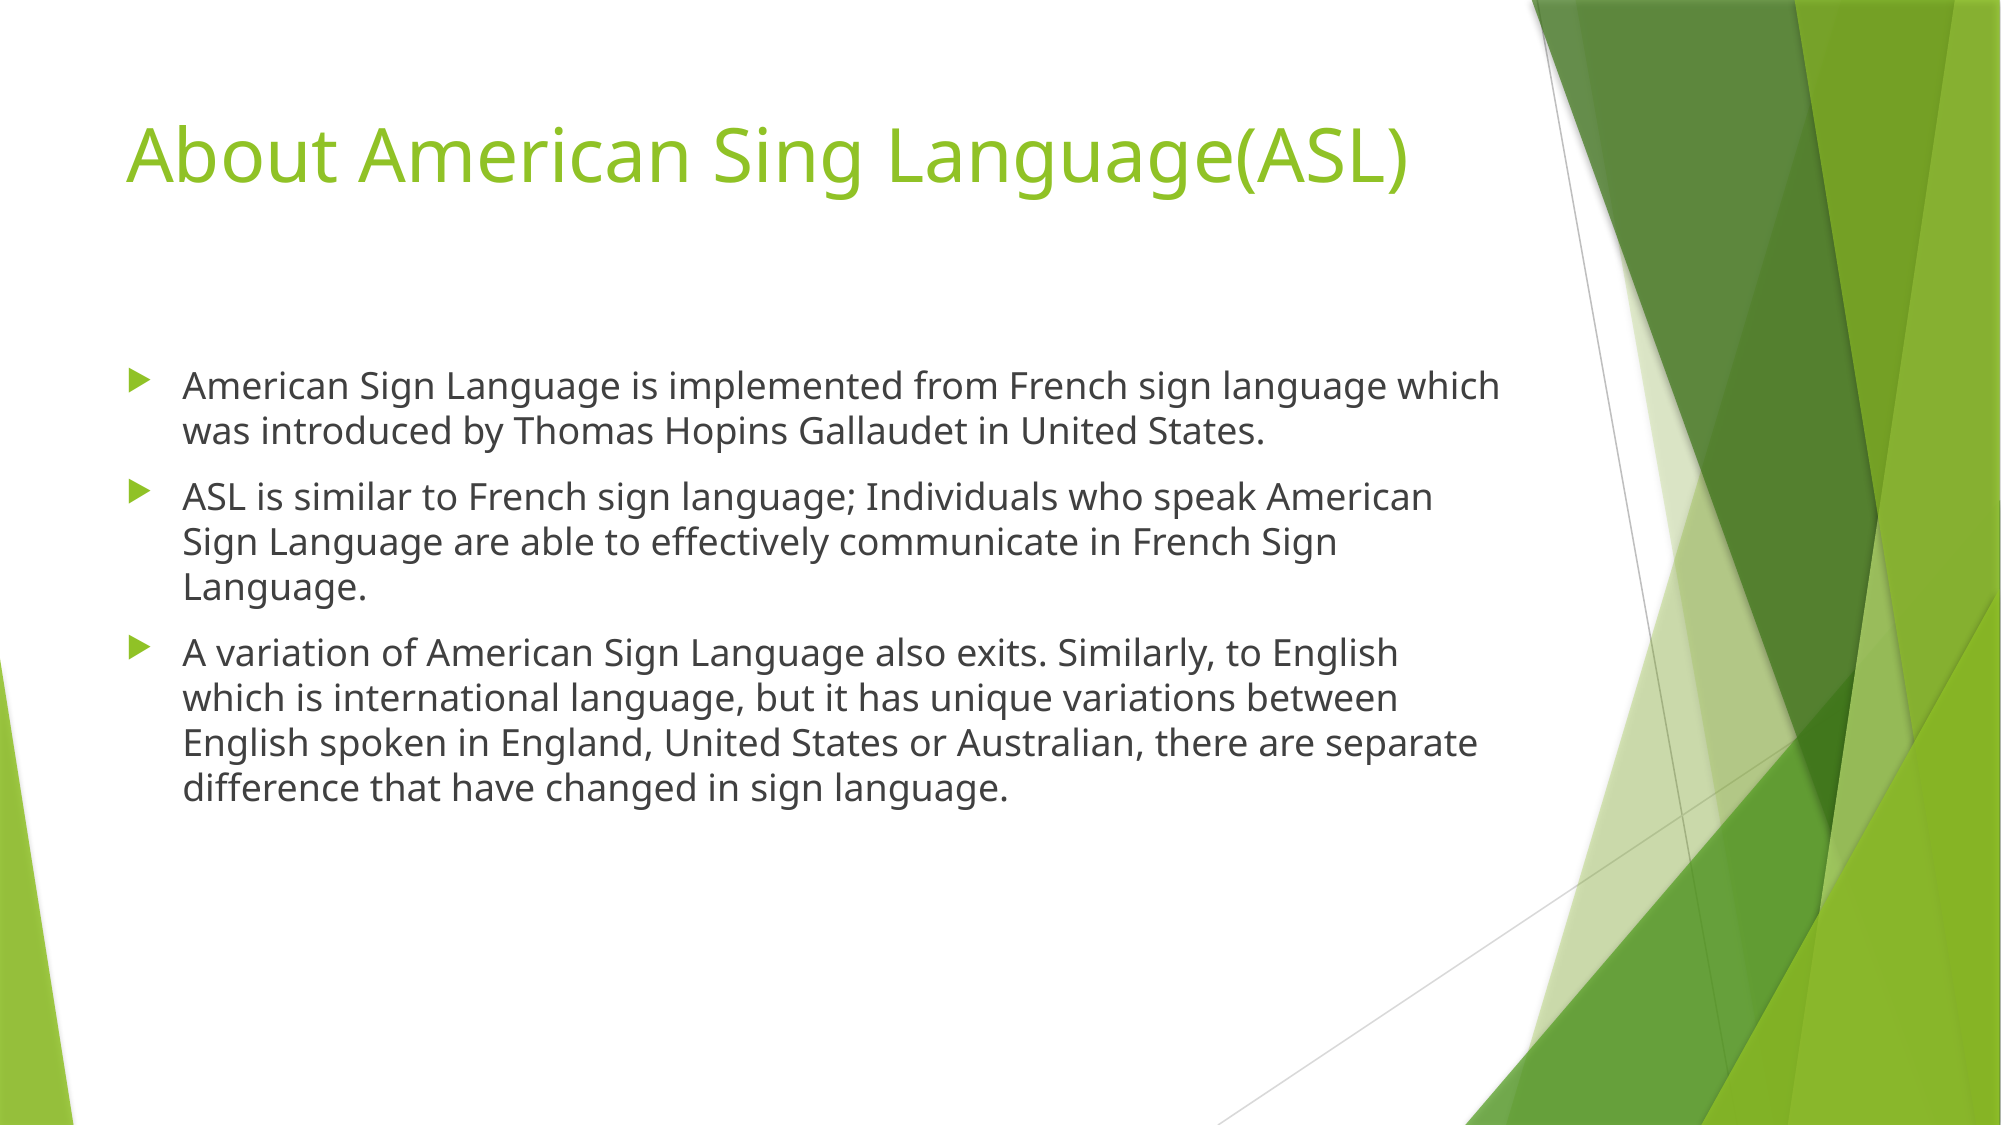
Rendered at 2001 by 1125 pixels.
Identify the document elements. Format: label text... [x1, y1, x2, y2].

title About American Sing Language(ASL) [111, 99, 1522, 317]
list American Sign Language is implemented from French sign language which was introduced by Thomas Hopins Gallaudet in United States. ASL is similar to French sign language; Individuals who speak American Sign Language are able to effectively communicate in French Sign Language. A variation of American Sign Language also exits. Similarly, to English which is international language, but it has unique variations between English spoken in England, United States or Australian, there are separate difference that have changed in sign language. [111, 354, 1522, 992]
